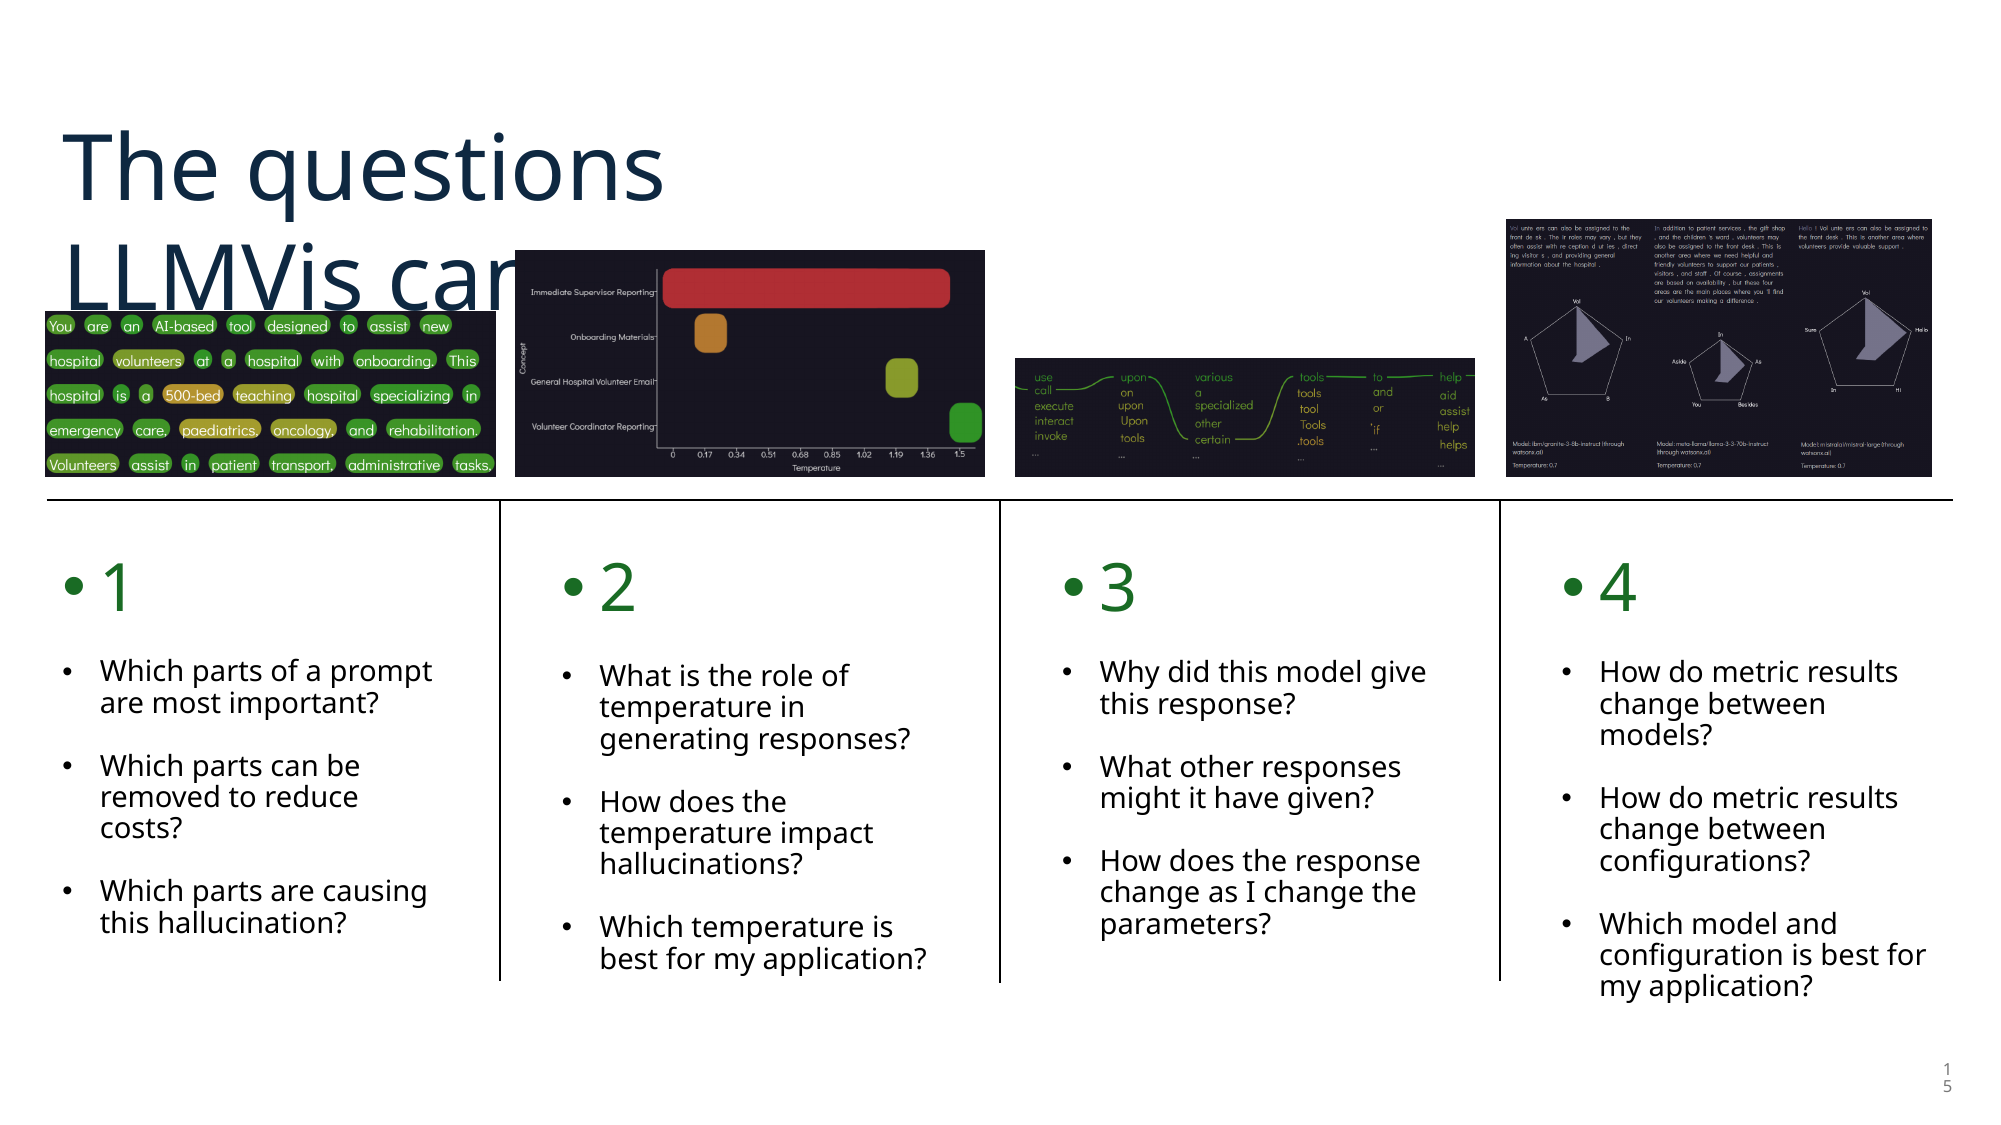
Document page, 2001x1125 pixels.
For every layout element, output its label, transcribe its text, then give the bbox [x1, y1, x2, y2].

picture [515, 250, 985, 478]
picture [45, 311, 497, 478]
title The questions LLMVis can answer [47, 31, 954, 407]
slide_number 15 [1942, 1059, 1954, 1082]
picture [1015, 358, 1476, 478]
picture [1505, 219, 1933, 478]
list 3 Why did this model give this response? What other responses might it have given? How does the response change as I change the parameters? [1047, 546, 1453, 986]
list 2 What is the role of temperature in generating responses? How does the temperature impact hallucinations? Which temperature is best for my application? [546, 546, 953, 986]
list 4 How do metric results change between models? How do metric results change between configurations? Which model and configuration is best for my application? [1546, 546, 1953, 986]
list 1 Which parts of a prompt are most important? Which parts can be removed to reduce costs? Which parts are causing this hallucination? [47, 546, 454, 985]
